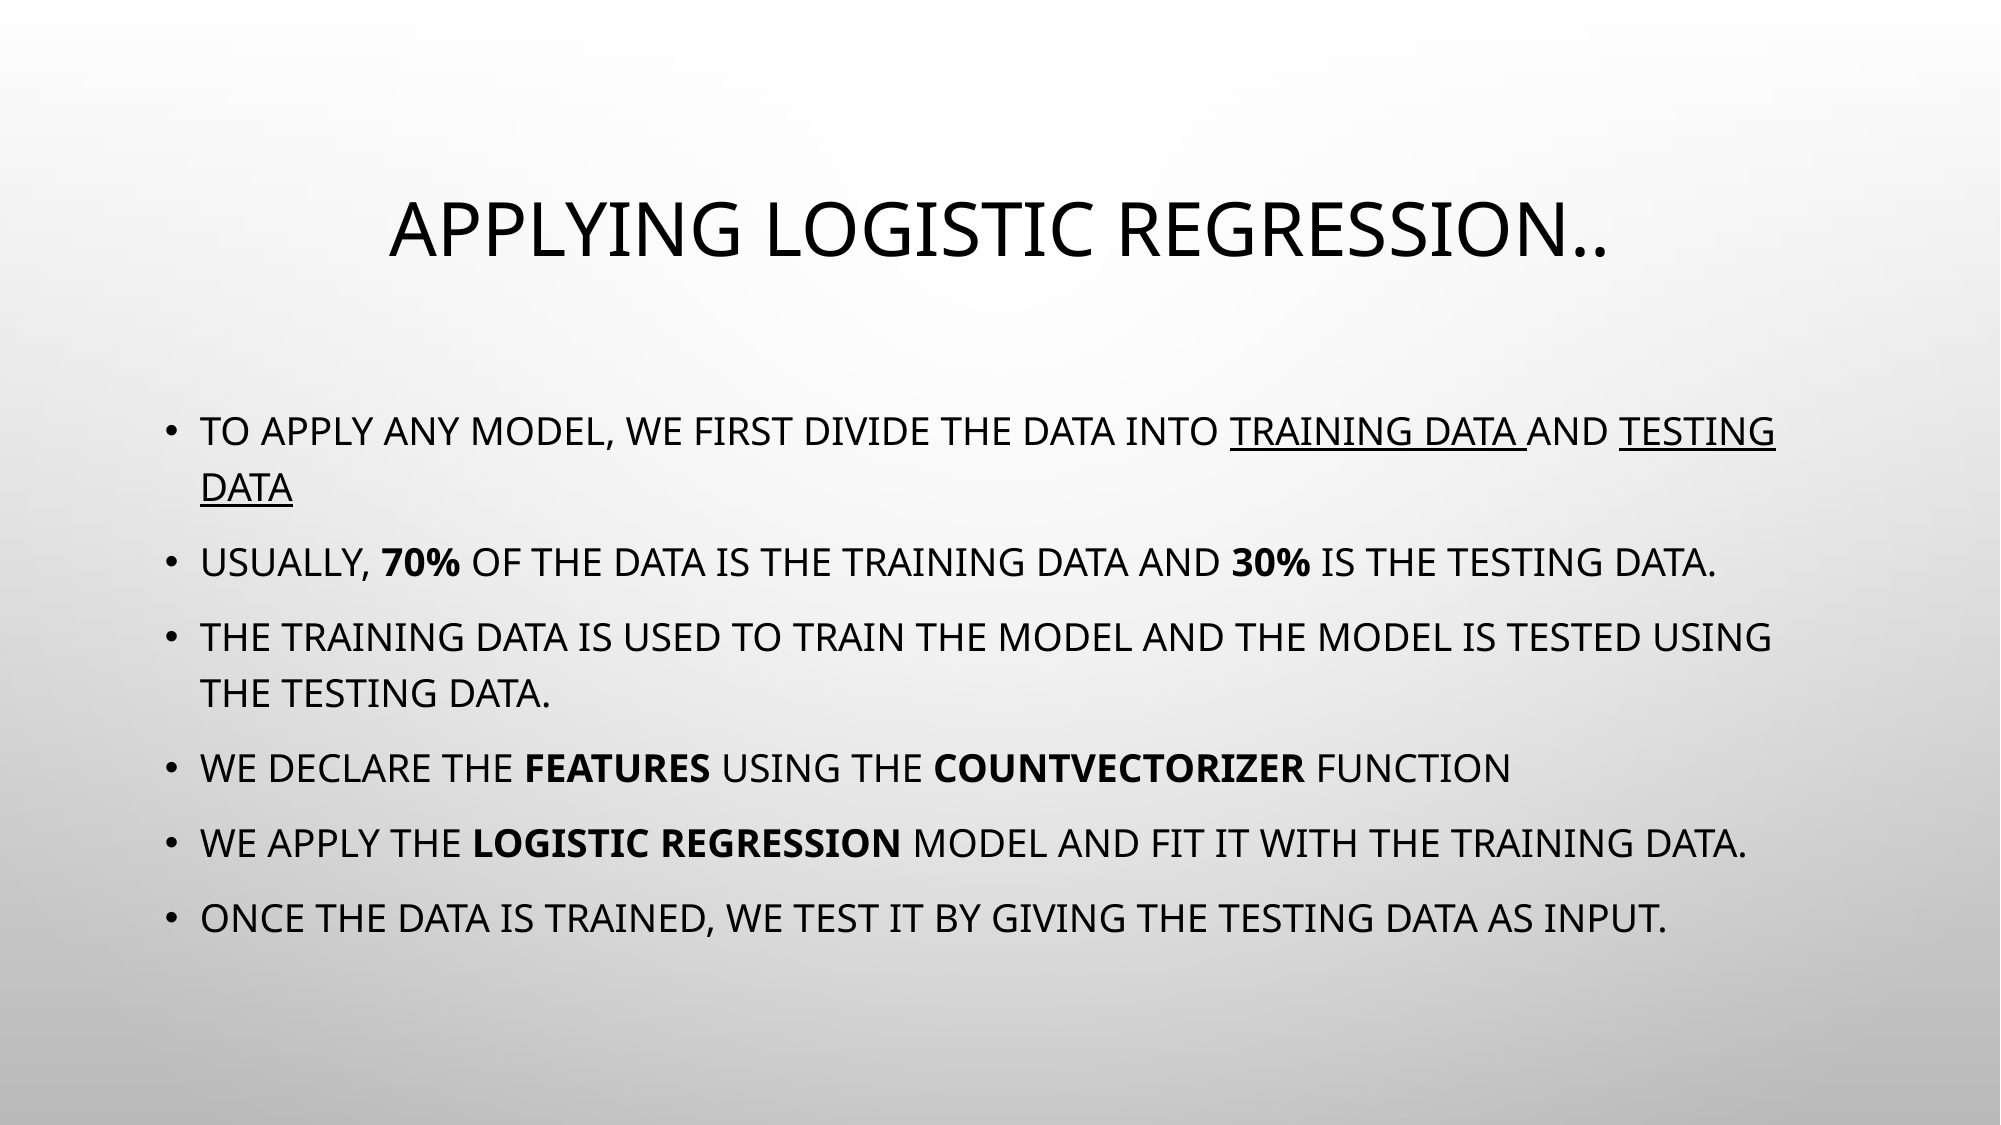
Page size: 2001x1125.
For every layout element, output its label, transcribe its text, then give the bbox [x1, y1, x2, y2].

picture [0, 0, 2000, 1125]
title Applying Logistic Regression.. [149, 101, 1851, 364]
list To apply any model, We first divide the data into Training data and Testing data Usually, 70% of the data is the training data and 30% is the testing data. The training data is used to train the model and the model is tested using the testing data. We declare the features using the CountVectorizer function We apply the Logistic Regression model and fit it with the training data. Once the data is trained, we test it by giving the testing data as input. [149, 388, 1851, 950]
